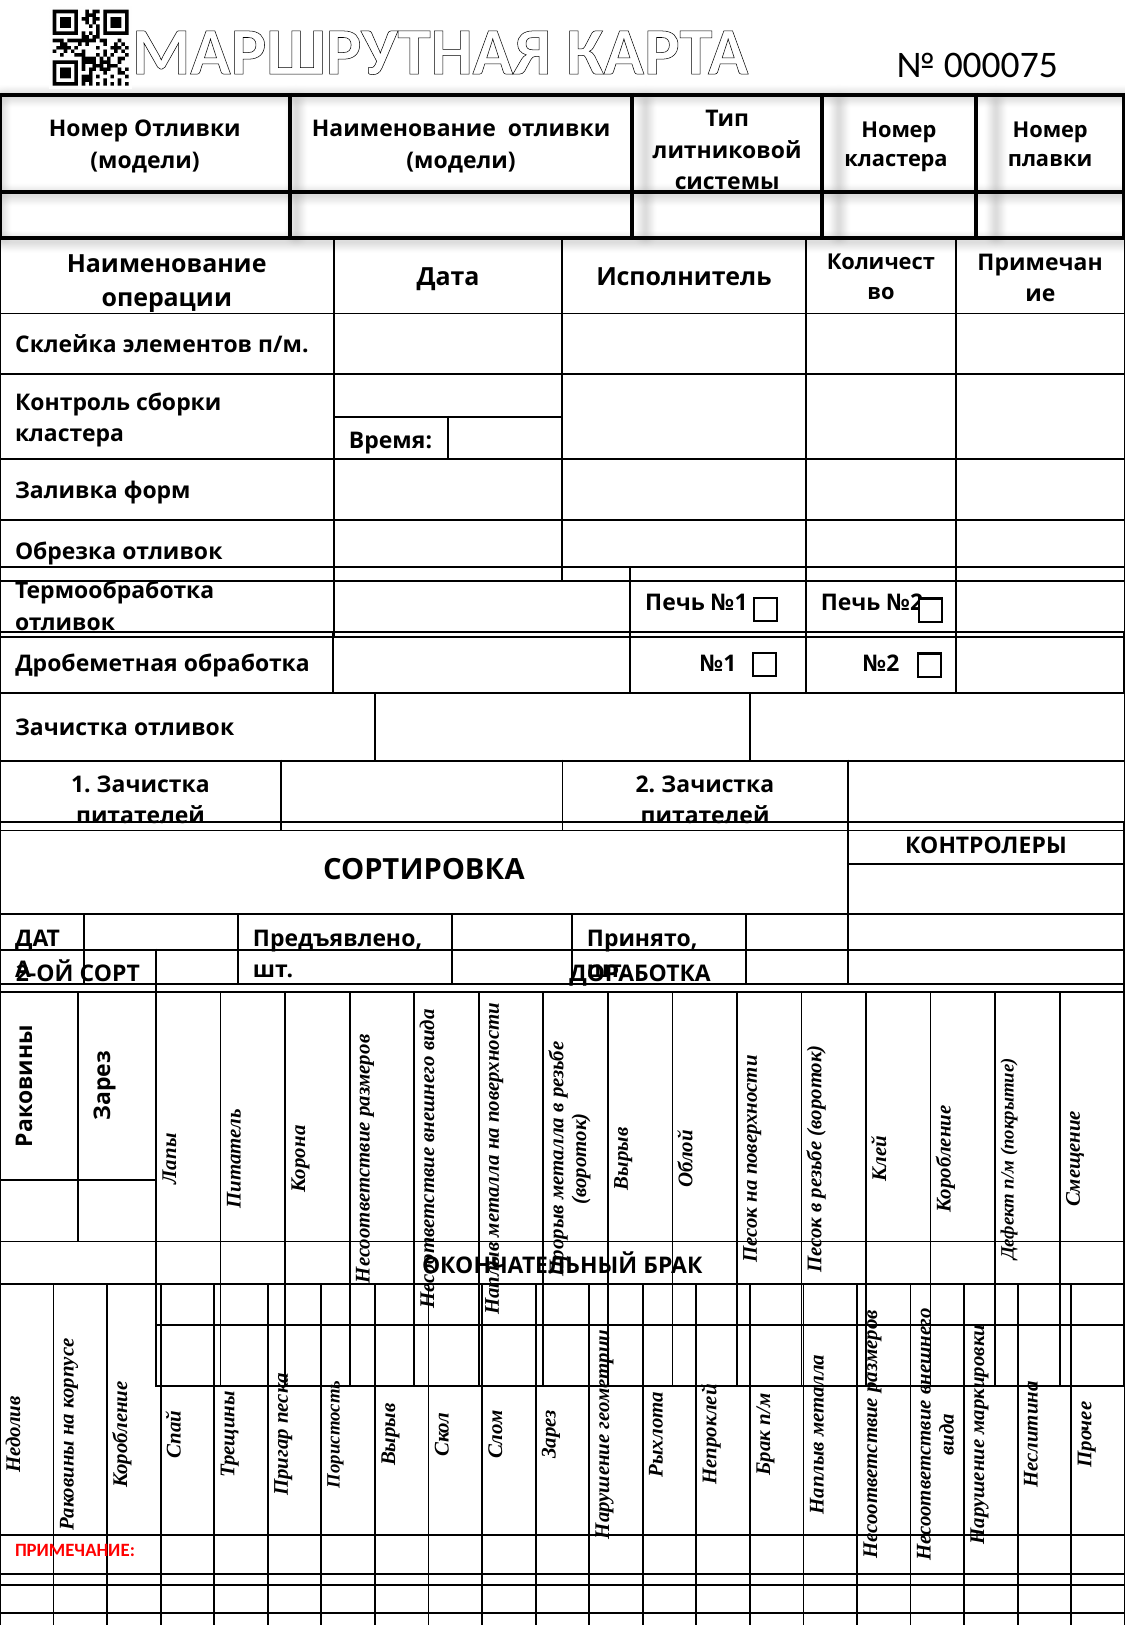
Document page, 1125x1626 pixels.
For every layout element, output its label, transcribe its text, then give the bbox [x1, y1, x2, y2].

table_cell Прорыв металла в резьбе (вороток) [544, 993, 607, 1241]
table_cell Слом [483, 1285, 535, 1534]
table_header Примечание [957, 239, 1124, 313]
table_header Количество [807, 239, 955, 313]
table_cell Рыхлота [644, 1285, 695, 1534]
table_cell Коробление [108, 1285, 160, 1534]
table_cell Раковины на корпусе [54, 1285, 106, 1534]
table_cell [335, 521, 561, 566]
table_cell Несоответствие внешнего вида [415, 993, 478, 1241]
table_header Дата [335, 239, 561, 313]
table_cell [807, 314, 955, 373]
table_cell [563, 521, 805, 566]
table_cell Несоответствие размеров [858, 1285, 910, 1534]
table_cell Вырыв [376, 1285, 428, 1534]
table_cell [747, 915, 847, 983]
table_cell [2, 194, 288, 236]
table_cell [978, 194, 1122, 236]
table_cell Вырыв [609, 993, 672, 1241]
table_cell Корона [286, 993, 349, 1241]
table_cell [563, 375, 805, 458]
table_cell [215, 1614, 267, 1625]
table_cell [108, 1614, 160, 1625]
table_header ПРИМЕЧАНИЕ: [1, 1536, 1124, 1573]
table_header ОКОНЧАТЕЛЬНЫЙ БРАК [1, 1242, 1124, 1283]
table_cell Раковины [1, 993, 77, 1179]
table_cell Брак п/м [751, 1285, 803, 1534]
table_cell [697, 1614, 749, 1625]
table_cell Несоответствие размеров [351, 993, 413, 1241]
table_cell [1, 1614, 53, 1625]
table_header КОНТРОЛЕРЫ [849, 823, 1123, 863]
table_cell Клей [867, 993, 930, 1241]
table_cell Наплыв металла на поверхности [480, 993, 542, 1241]
table_cell [824, 194, 974, 236]
table_cell Пригар песка [269, 1285, 320, 1534]
table_cell Песок на поверхности [738, 993, 801, 1241]
table_cell [335, 314, 561, 373]
table_cell [376, 1614, 428, 1625]
table_cell Нарушение маркировки [965, 1285, 1017, 1534]
table_cell Лапы [157, 993, 220, 1241]
table_cell [957, 460, 1124, 519]
table_header [335, 568, 629, 631]
table_cell [804, 1614, 856, 1625]
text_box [752, 597, 943, 678]
table_header Печь №1 [631, 568, 805, 631]
table_header Номер плавки [978, 97, 1122, 190]
table_cell [751, 1614, 803, 1625]
table_cell [449, 418, 561, 458]
table_cell [269, 1614, 320, 1625]
table_cell [322, 1614, 374, 1625]
text_box № 000075 [881, 32, 1073, 93]
table_header Наименование отливки (модели) [292, 97, 630, 190]
table_cell Прочее [1072, 1285, 1124, 1534]
table_cell Нарушение геометрии [590, 1285, 642, 1534]
table_cell [858, 1614, 910, 1625]
table_cell Дефект п/м (покрытие) [996, 993, 1059, 1241]
table_cell [429, 1614, 481, 1625]
table_cell Обрезка отливок [1, 521, 333, 566]
table_header СОРТИРОВКА [1, 823, 847, 913]
table_cell [634, 194, 820, 236]
table_cell [292, 194, 630, 236]
picture [49, 6, 132, 89]
table_cell [849, 915, 1123, 983]
table_cell Контроль сборки кластера [1, 375, 333, 458]
table_cell [563, 460, 805, 519]
table_cell [1072, 1614, 1124, 1625]
table_cell [537, 1614, 588, 1625]
table_header Тип литниковой системы [634, 97, 820, 190]
table_cell [590, 1614, 642, 1625]
table_cell Непроклей [697, 1285, 749, 1534]
text_box МАРШРУТНАЯ КАРТА [116, 0, 764, 87]
table_cell Наплыв металла [804, 1285, 856, 1534]
table_cell [849, 865, 1123, 913]
table_cell [644, 1614, 695, 1625]
table_cell [1, 1575, 1124, 1612]
table_cell [335, 460, 561, 519]
table_cell [957, 314, 1124, 373]
table_cell Спай [162, 1285, 213, 1534]
table_cell [911, 1614, 963, 1625]
table_cell Принято, шт. [573, 915, 745, 983]
table_cell [335, 375, 561, 416]
table_cell [85, 915, 237, 983]
table_header [849, 762, 1124, 821]
table_cell Облой [673, 993, 736, 1241]
table_cell Питатель [221, 993, 284, 1241]
table_header Печь №2 [807, 568, 955, 631]
table_cell Заливка форм [1, 460, 333, 519]
table_header Дробеметная обработка [1, 633, 332, 692]
table_header [957, 568, 1124, 631]
table_cell Зарез [79, 993, 155, 1179]
table_header [334, 633, 629, 692]
table_cell [957, 521, 1124, 566]
table_cell Пористость [322, 1285, 374, 1534]
table_cell [807, 375, 955, 458]
table_cell Смещение [1061, 993, 1123, 1241]
table_cell [483, 1614, 535, 1625]
table_cell Неслитина [1019, 1285, 1070, 1534]
table_header [282, 762, 562, 821]
table_header Термообработка отливок [1, 568, 333, 631]
table_cell Коробление [931, 993, 994, 1241]
table_header [751, 694, 1124, 760]
table_cell Несоответствие внешнего вида [911, 1285, 963, 1534]
table_header 2-ОЙ СОРТ [1, 985, 155, 991]
table_cell Зарез [537, 1285, 588, 1534]
table_header №2 [807, 633, 955, 692]
table_header ДОРАБОТКА [157, 985, 1123, 991]
table_cell [957, 375, 1124, 458]
table_cell [162, 1614, 213, 1625]
table_cell Склейка элементов п/м. [1, 314, 333, 373]
table_cell Песок в резьбе (вороток) [802, 993, 865, 1241]
table_header [957, 633, 1123, 692]
table_cell [807, 460, 955, 519]
table_header Зачистка отливок [1, 694, 374, 760]
table_header Номер Отливки (модели) [2, 97, 288, 190]
table_cell Недолив [1, 1285, 53, 1534]
table_cell Время: [335, 418, 447, 458]
table_header 2. Зачистка питателей [563, 762, 847, 821]
table_cell Трещины [215, 1285, 267, 1534]
table_cell [1019, 1614, 1070, 1625]
table_header 1. Зачистка питателей [1, 762, 280, 821]
table_header №1 [631, 633, 805, 692]
table_cell [54, 1614, 106, 1625]
table_cell Предъявлено, шт. [239, 915, 451, 983]
table_cell [1, 1181, 77, 1241]
table_header Исполнитель [563, 239, 805, 313]
table_cell [79, 1181, 155, 1241]
table_header Номер кластера [824, 97, 974, 190]
table_cell [453, 915, 571, 983]
table_cell [563, 314, 805, 373]
table_cell [965, 1614, 1017, 1625]
table_header [376, 694, 749, 760]
table_cell ДАТА [1, 915, 83, 983]
table_header Наименование операции [1, 239, 333, 313]
table_cell [807, 521, 955, 566]
table_cell Скол [429, 1285, 481, 1534]
